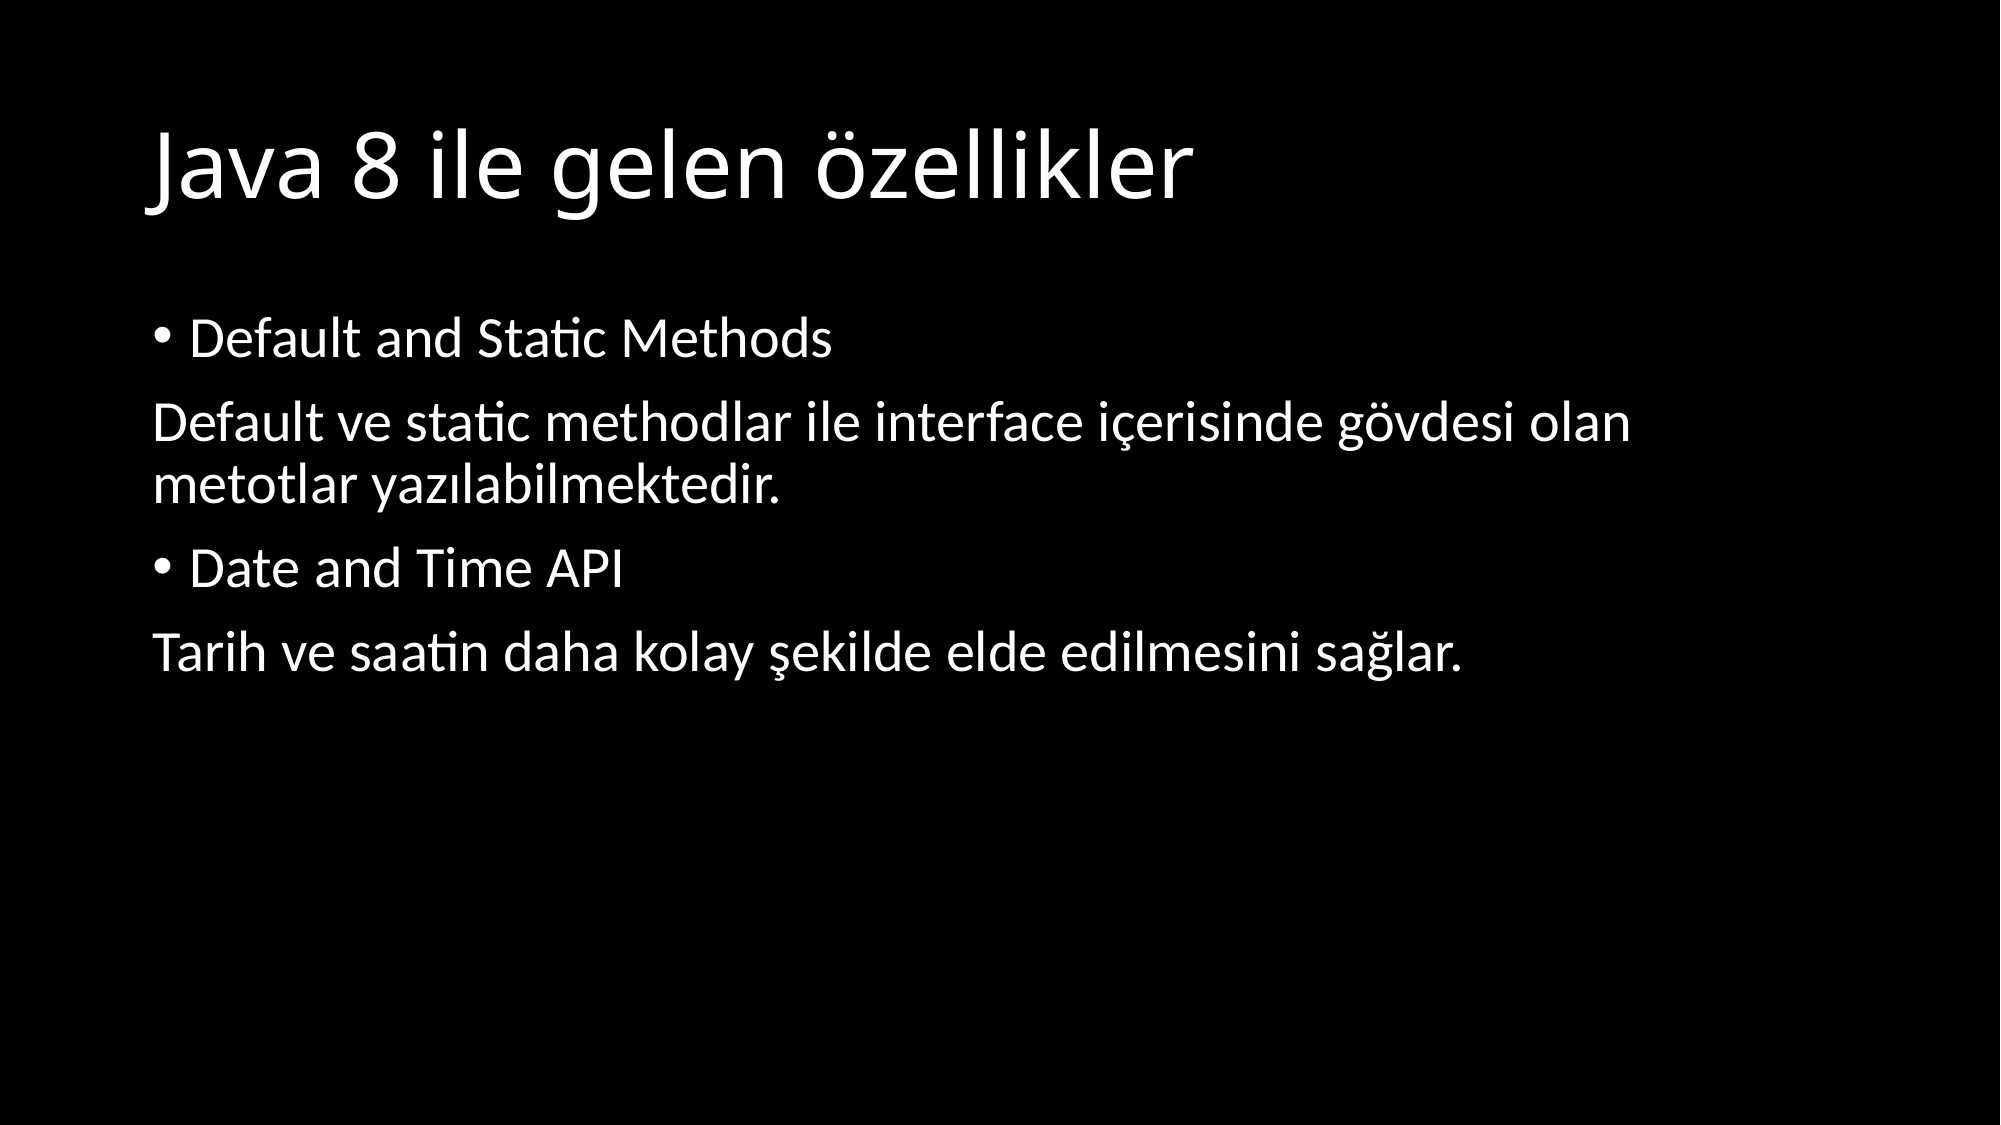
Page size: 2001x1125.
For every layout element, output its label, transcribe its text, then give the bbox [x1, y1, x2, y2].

title Java 8 ile gelen özellikler [137, 59, 1863, 278]
list Default and Static Methods Default ve static methodlar ile interface içerisinde gövdesi olan metotlar yazılabilmektedir. Date and Time API Tarih ve saatin daha kolay şekilde elde edilmesini sağlar. [137, 299, 1863, 1014]
